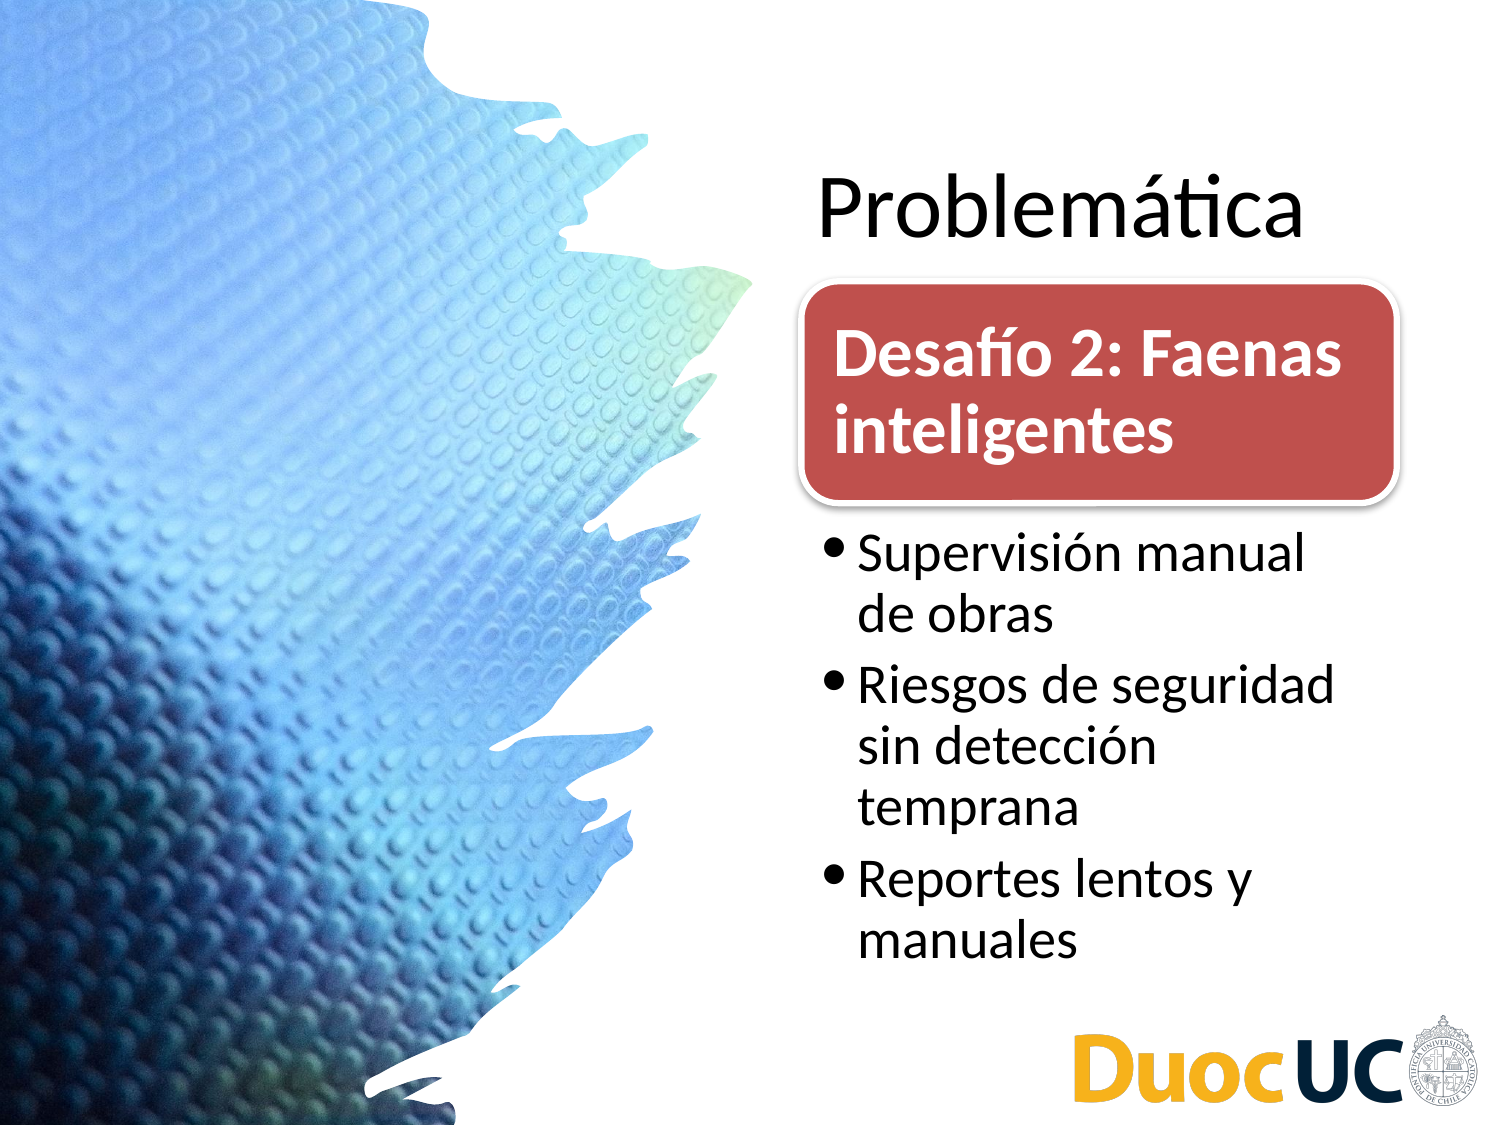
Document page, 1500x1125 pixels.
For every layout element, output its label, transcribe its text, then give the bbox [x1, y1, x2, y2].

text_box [801, 280, 1398, 1001]
picture [1069, 1009, 1483, 1112]
text_box Problemática [801, 59, 1397, 280]
picture [0, 0, 753, 1125]
